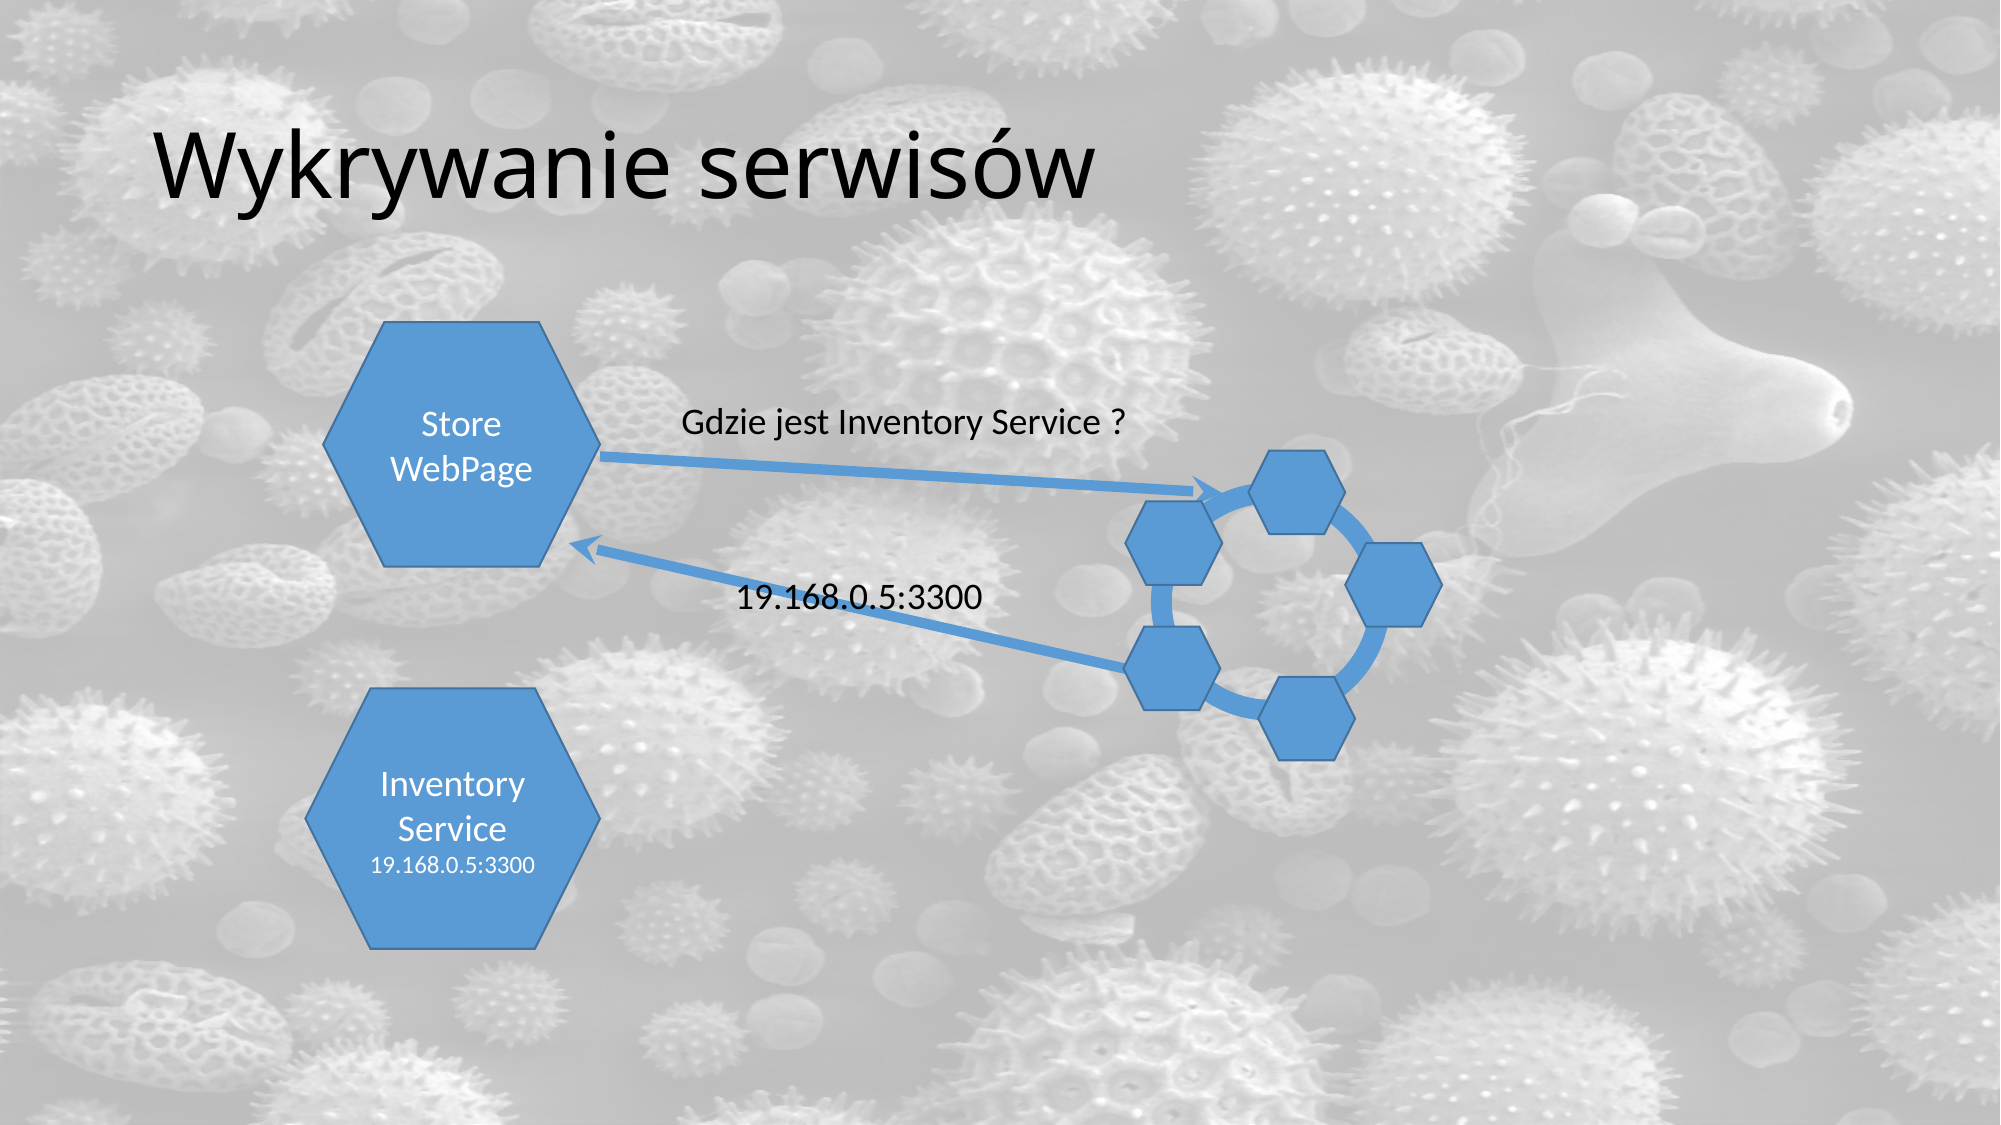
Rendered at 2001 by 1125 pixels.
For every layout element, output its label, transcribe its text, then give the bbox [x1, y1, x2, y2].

text_box Store WebPage [322, 321, 602, 568]
text_box Gdzie jest Inventory Service ? [666, 389, 1143, 450]
text_box Inventory Service 19.168.0.5:3300 [304, 687, 602, 950]
title Wykrywanie serwisów [137, 59, 1863, 278]
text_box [599, 456, 1123, 494]
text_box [568, 543, 1123, 677]
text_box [1123, 450, 1443, 761]
